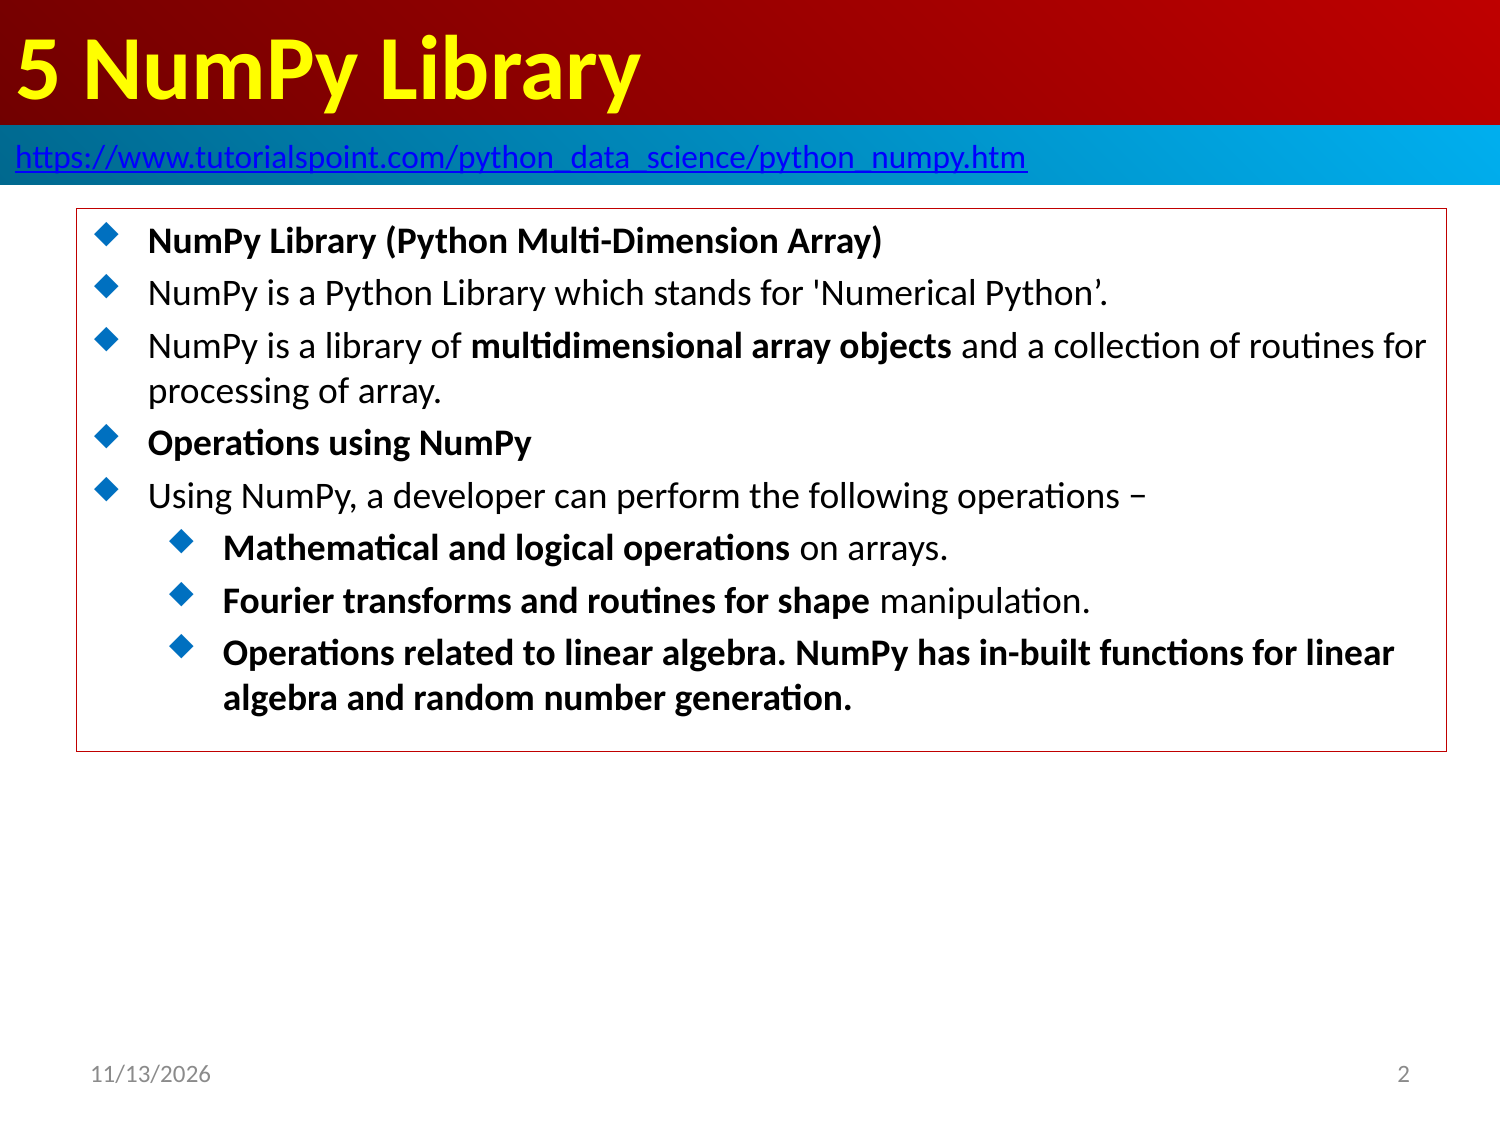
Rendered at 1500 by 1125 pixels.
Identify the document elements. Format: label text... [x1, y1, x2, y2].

title 5 NumPy Library [0, 0, 1500, 125]
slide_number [75, 1042, 425, 1103]
slide_number 2 [1074, 1042, 1425, 1103]
subtitle NumPy Library (Python Multi-Dimension Array) NumPy is a Python Library which stands for 'Numerical Python’. NumPy is a library of multidimensional array objects and a collection of routines for processing of array. Operations using NumPy Using NumPy, a developer can perform the following operations − Mathematical and logical operations on arrays. Fourier transforms and routines for shape manipulation. Operations related to linear algebra. NumPy has in-built functions for linear algebra and random number generation. [76, 208, 1447, 752]
text_box https://www.tutorialspoint.com/python_data_science/python_numpy.htm [0, 125, 1500, 185]
